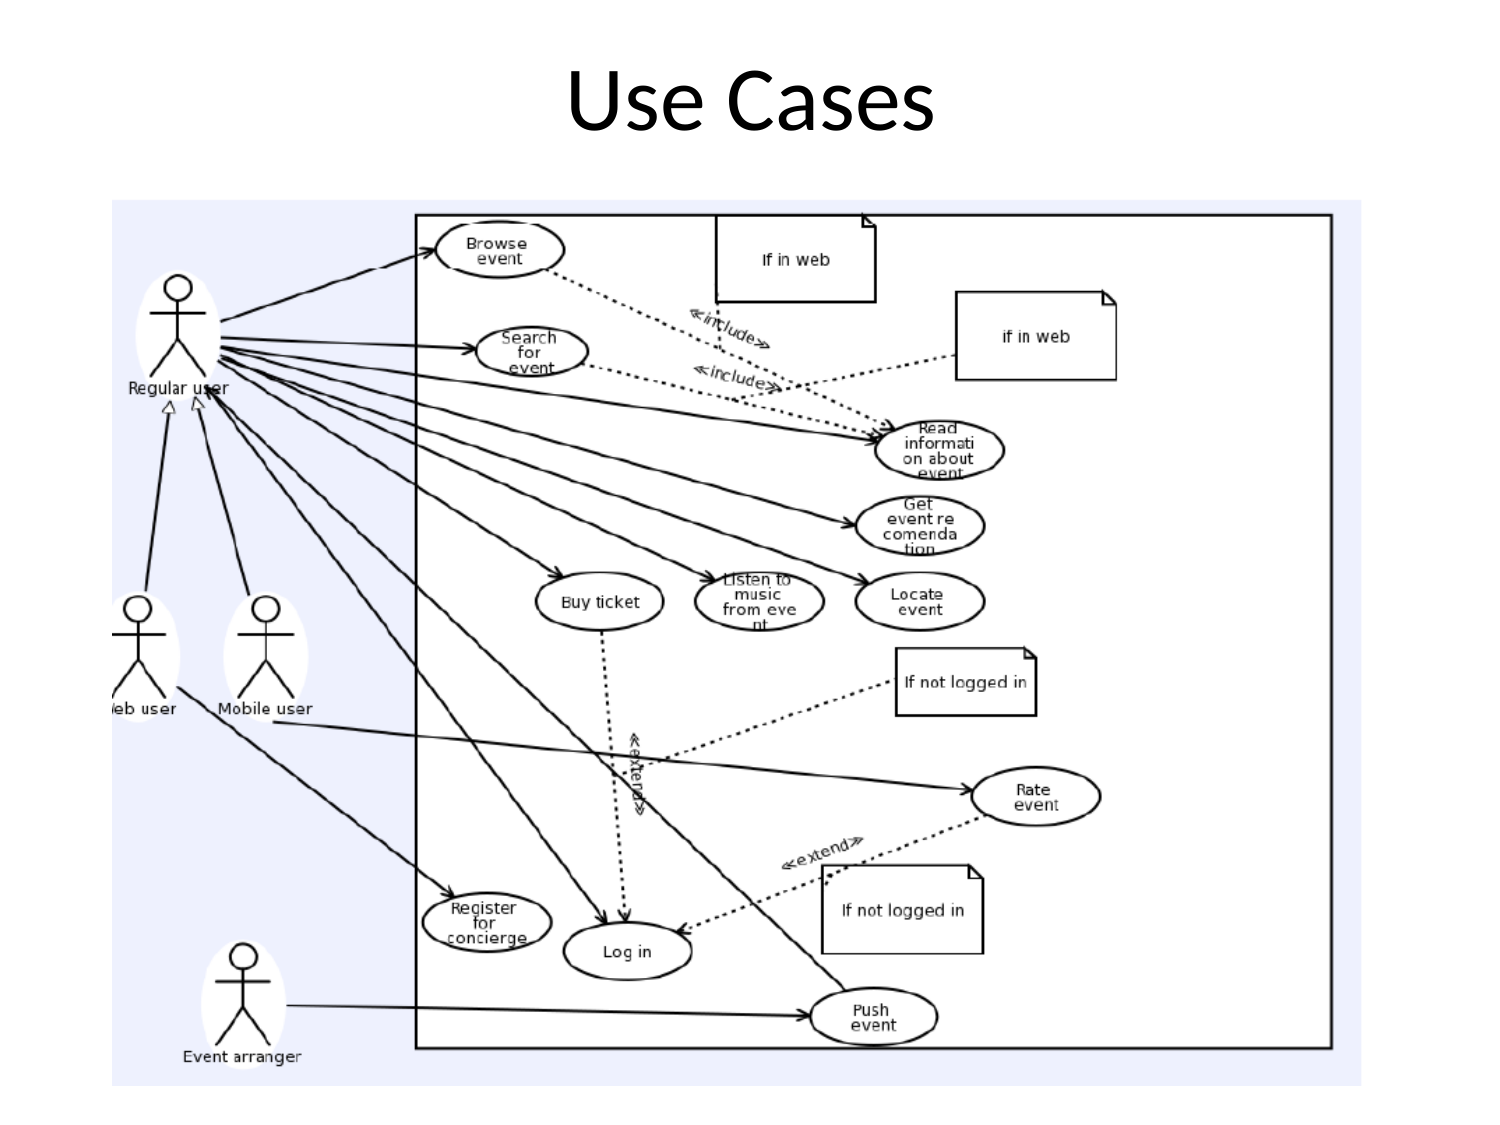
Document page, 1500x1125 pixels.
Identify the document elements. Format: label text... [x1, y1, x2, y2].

title Use Cases [76, 0, 1427, 188]
picture [111, 196, 1374, 1086]
